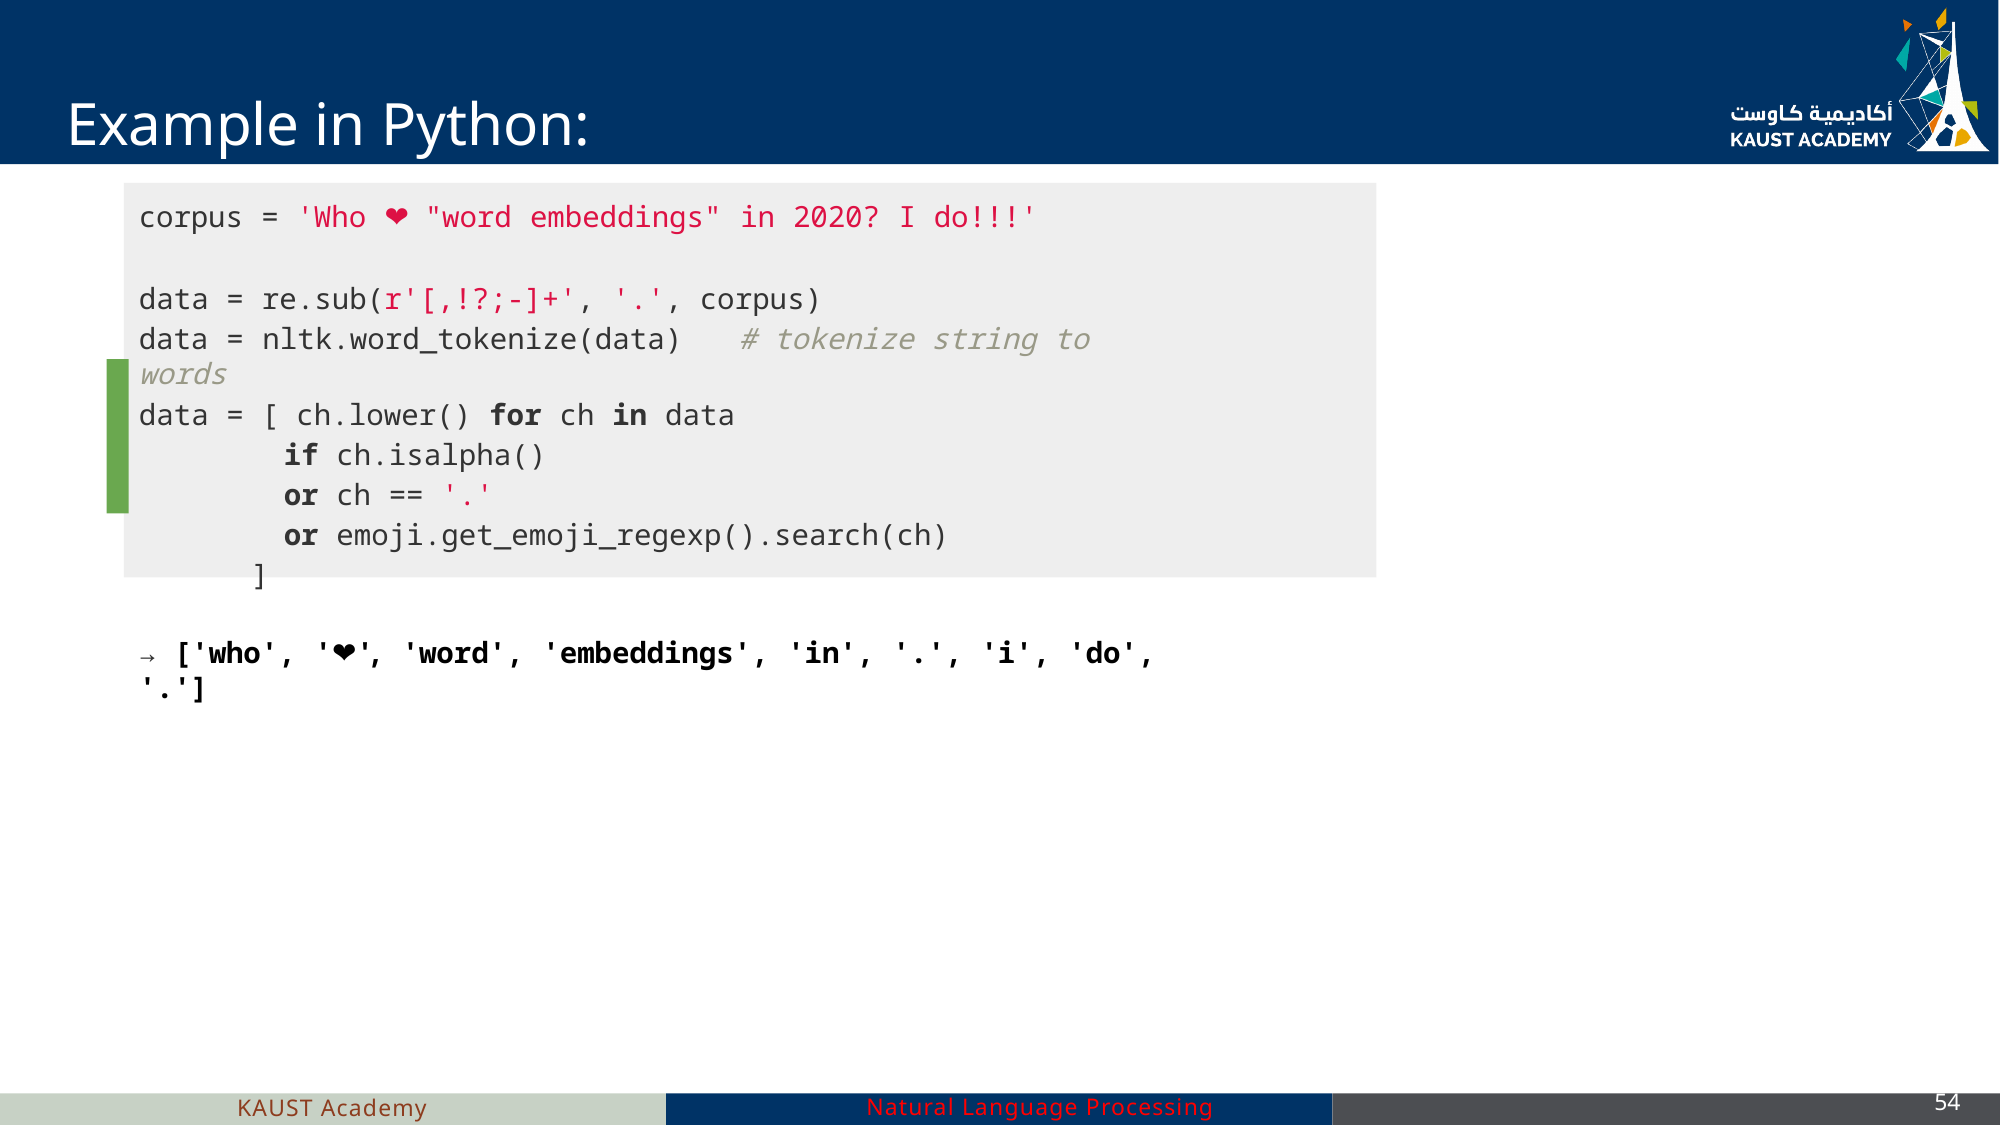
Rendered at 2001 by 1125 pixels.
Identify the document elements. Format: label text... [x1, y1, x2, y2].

picture [1721, 0, 2000, 159]
text_box [123, 182, 1377, 578]
text_box corpus = 'Who ❤️ "word embeddings" in 2020? I do!!!' data = re.sub(r'[,!?;-]+', '.', corpus) data = nltk.word_tokenize(data) # tokenize string to words data = [ ch.lower() for ch in data if ch.isalpha() or ch == '.' or emoji.get_emoji_regexp().search(ch) ] → ['who', '❤️', 'word', 'embeddings', 'in', '.', 'i', 'do', '.'] [136, 196, 1181, 705]
text_box [106, 359, 129, 514]
title Example in Python: code [64, 85, 700, 276]
